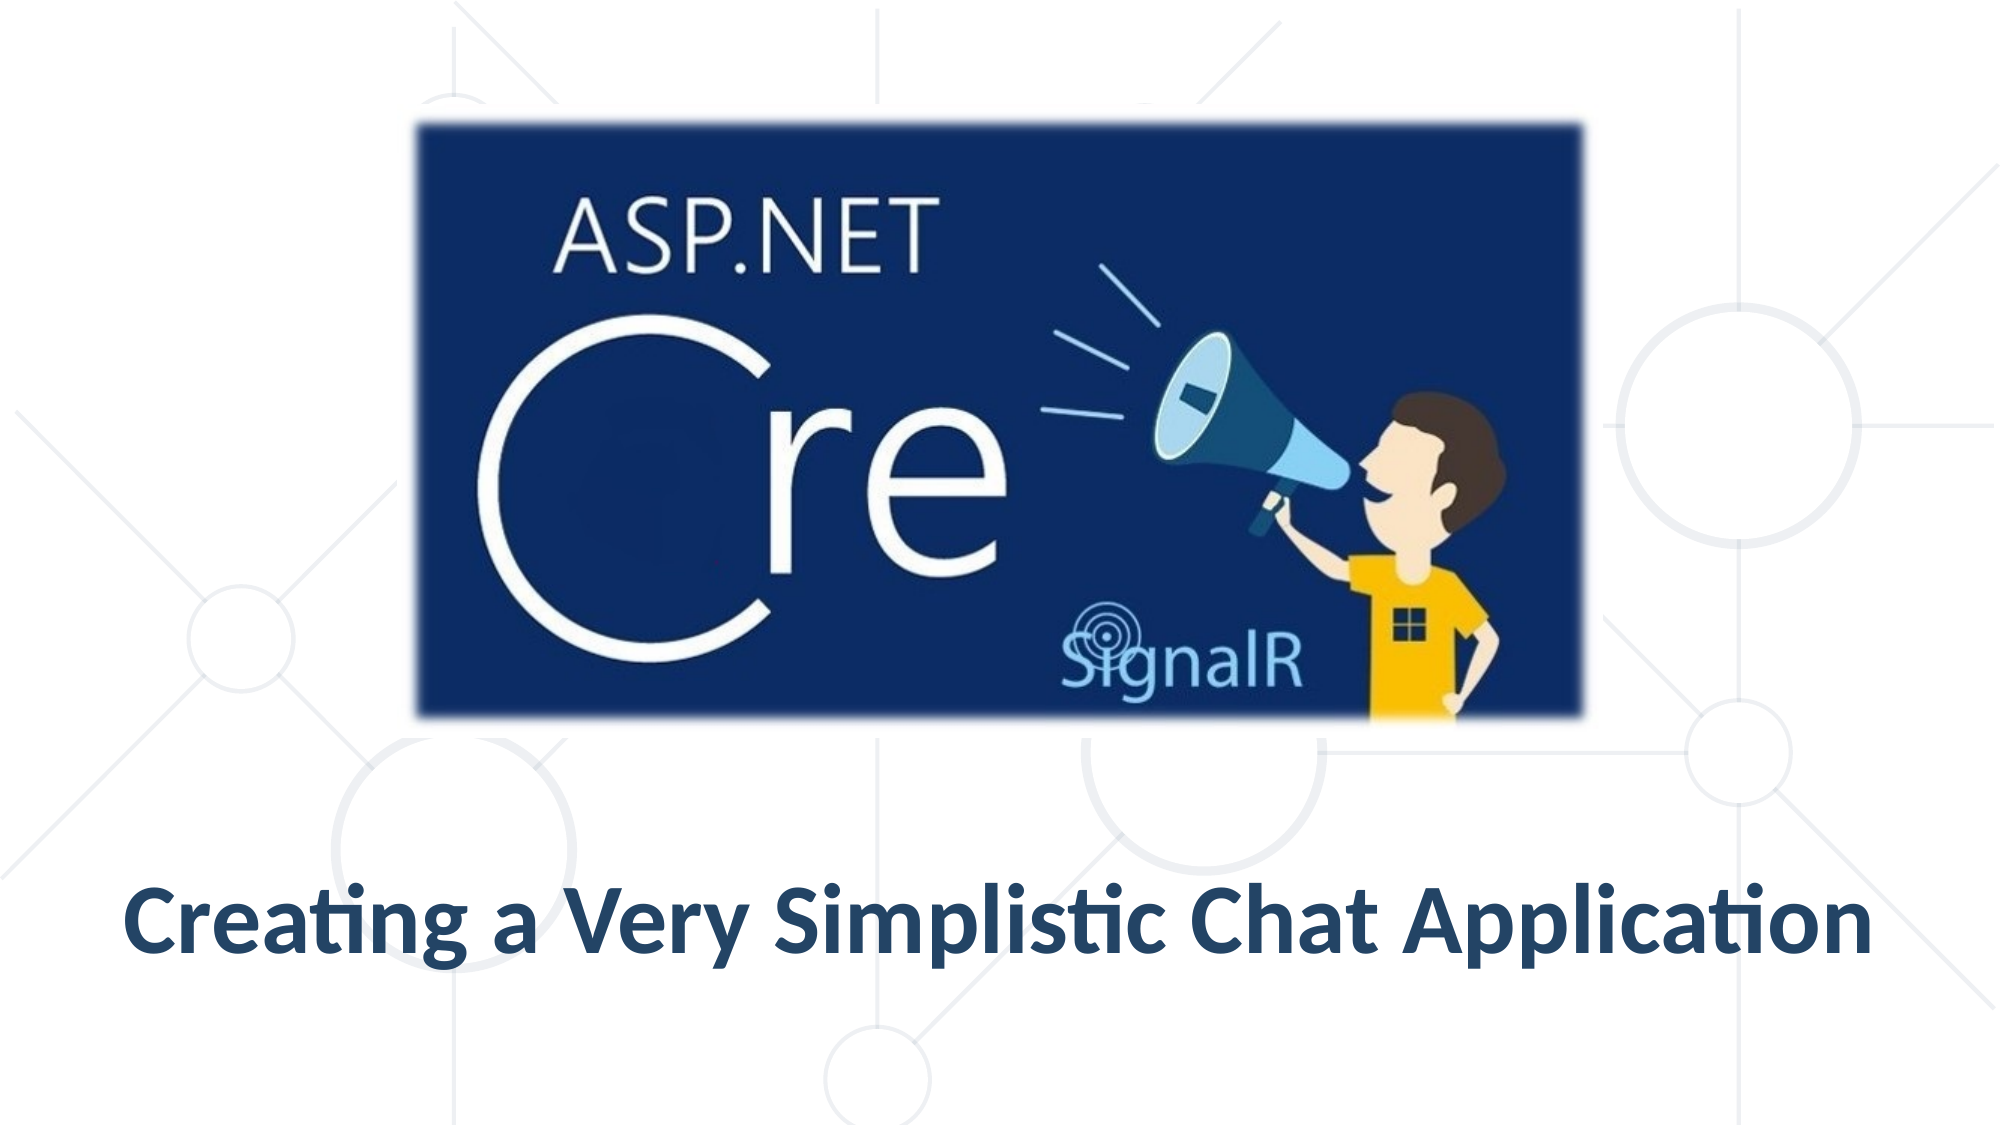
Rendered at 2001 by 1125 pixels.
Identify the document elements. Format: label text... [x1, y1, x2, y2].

picture [397, 104, 1603, 739]
title Creating a Very Simplistic Chat Application [100, 850, 1900, 977]
